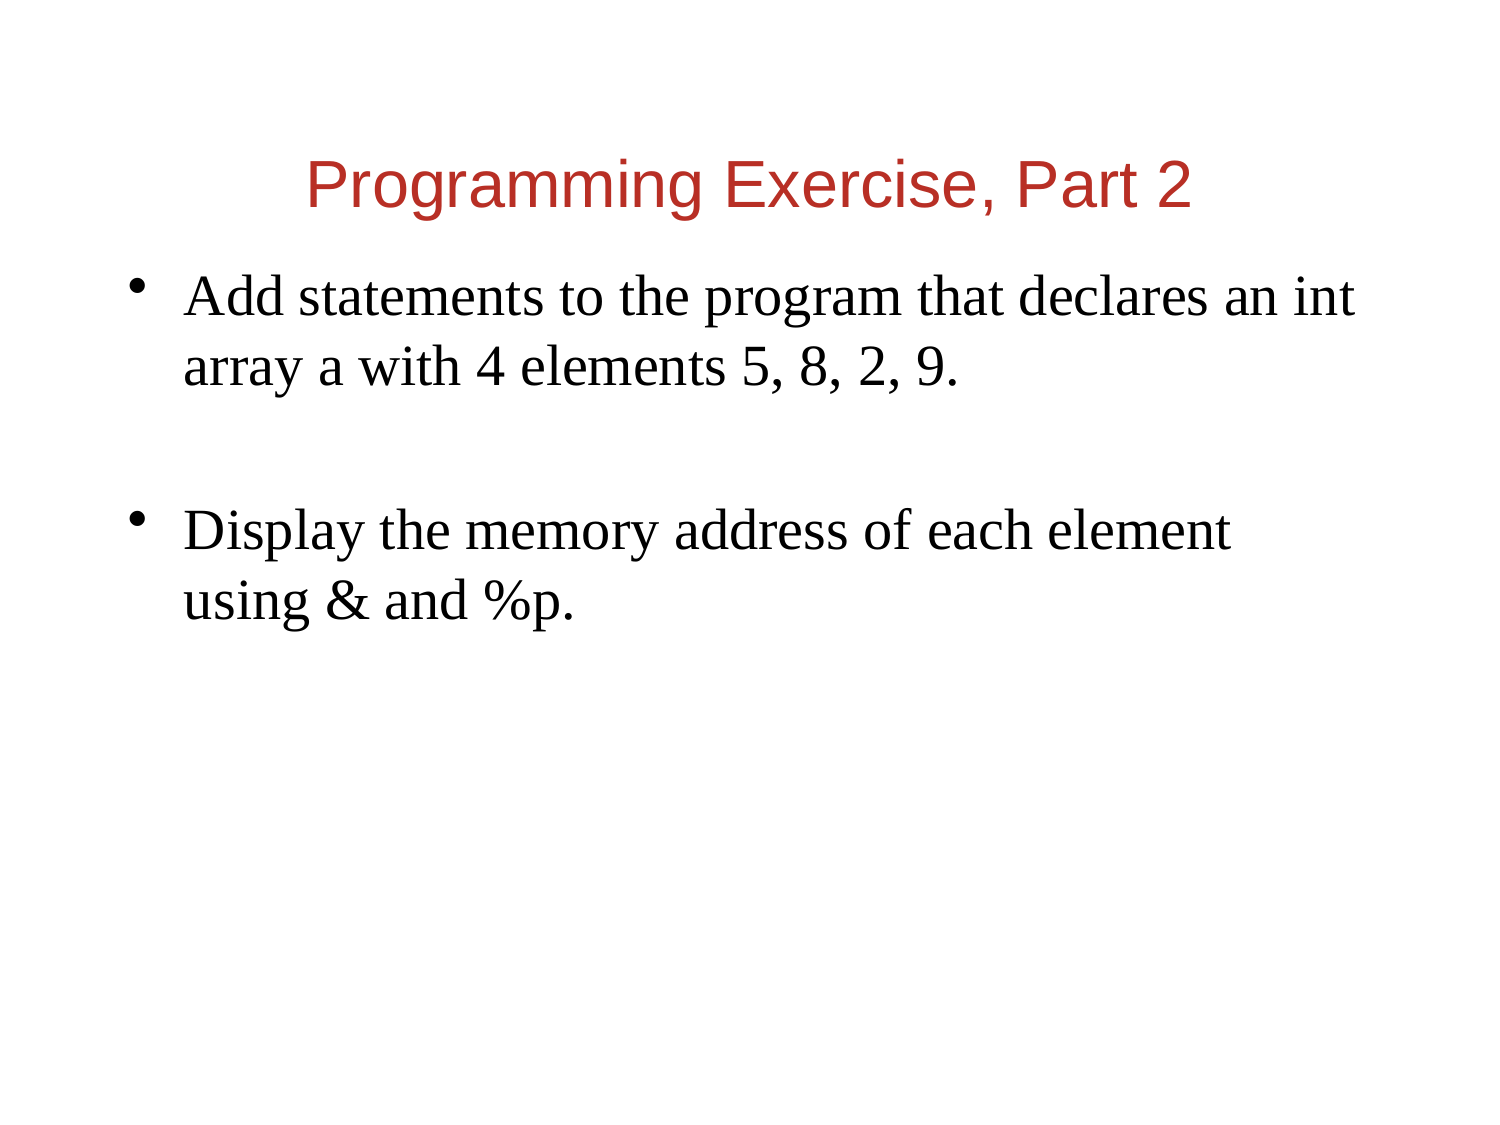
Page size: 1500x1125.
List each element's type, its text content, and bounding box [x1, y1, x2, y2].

list Add statements to the program that declares an int array a with 4 elements 5, 8, 2, 9. Display the memory address of each element using & and %p. [112, 249, 1388, 1038]
title Programming Exercise, Part 2 [112, 125, 1388, 238]
